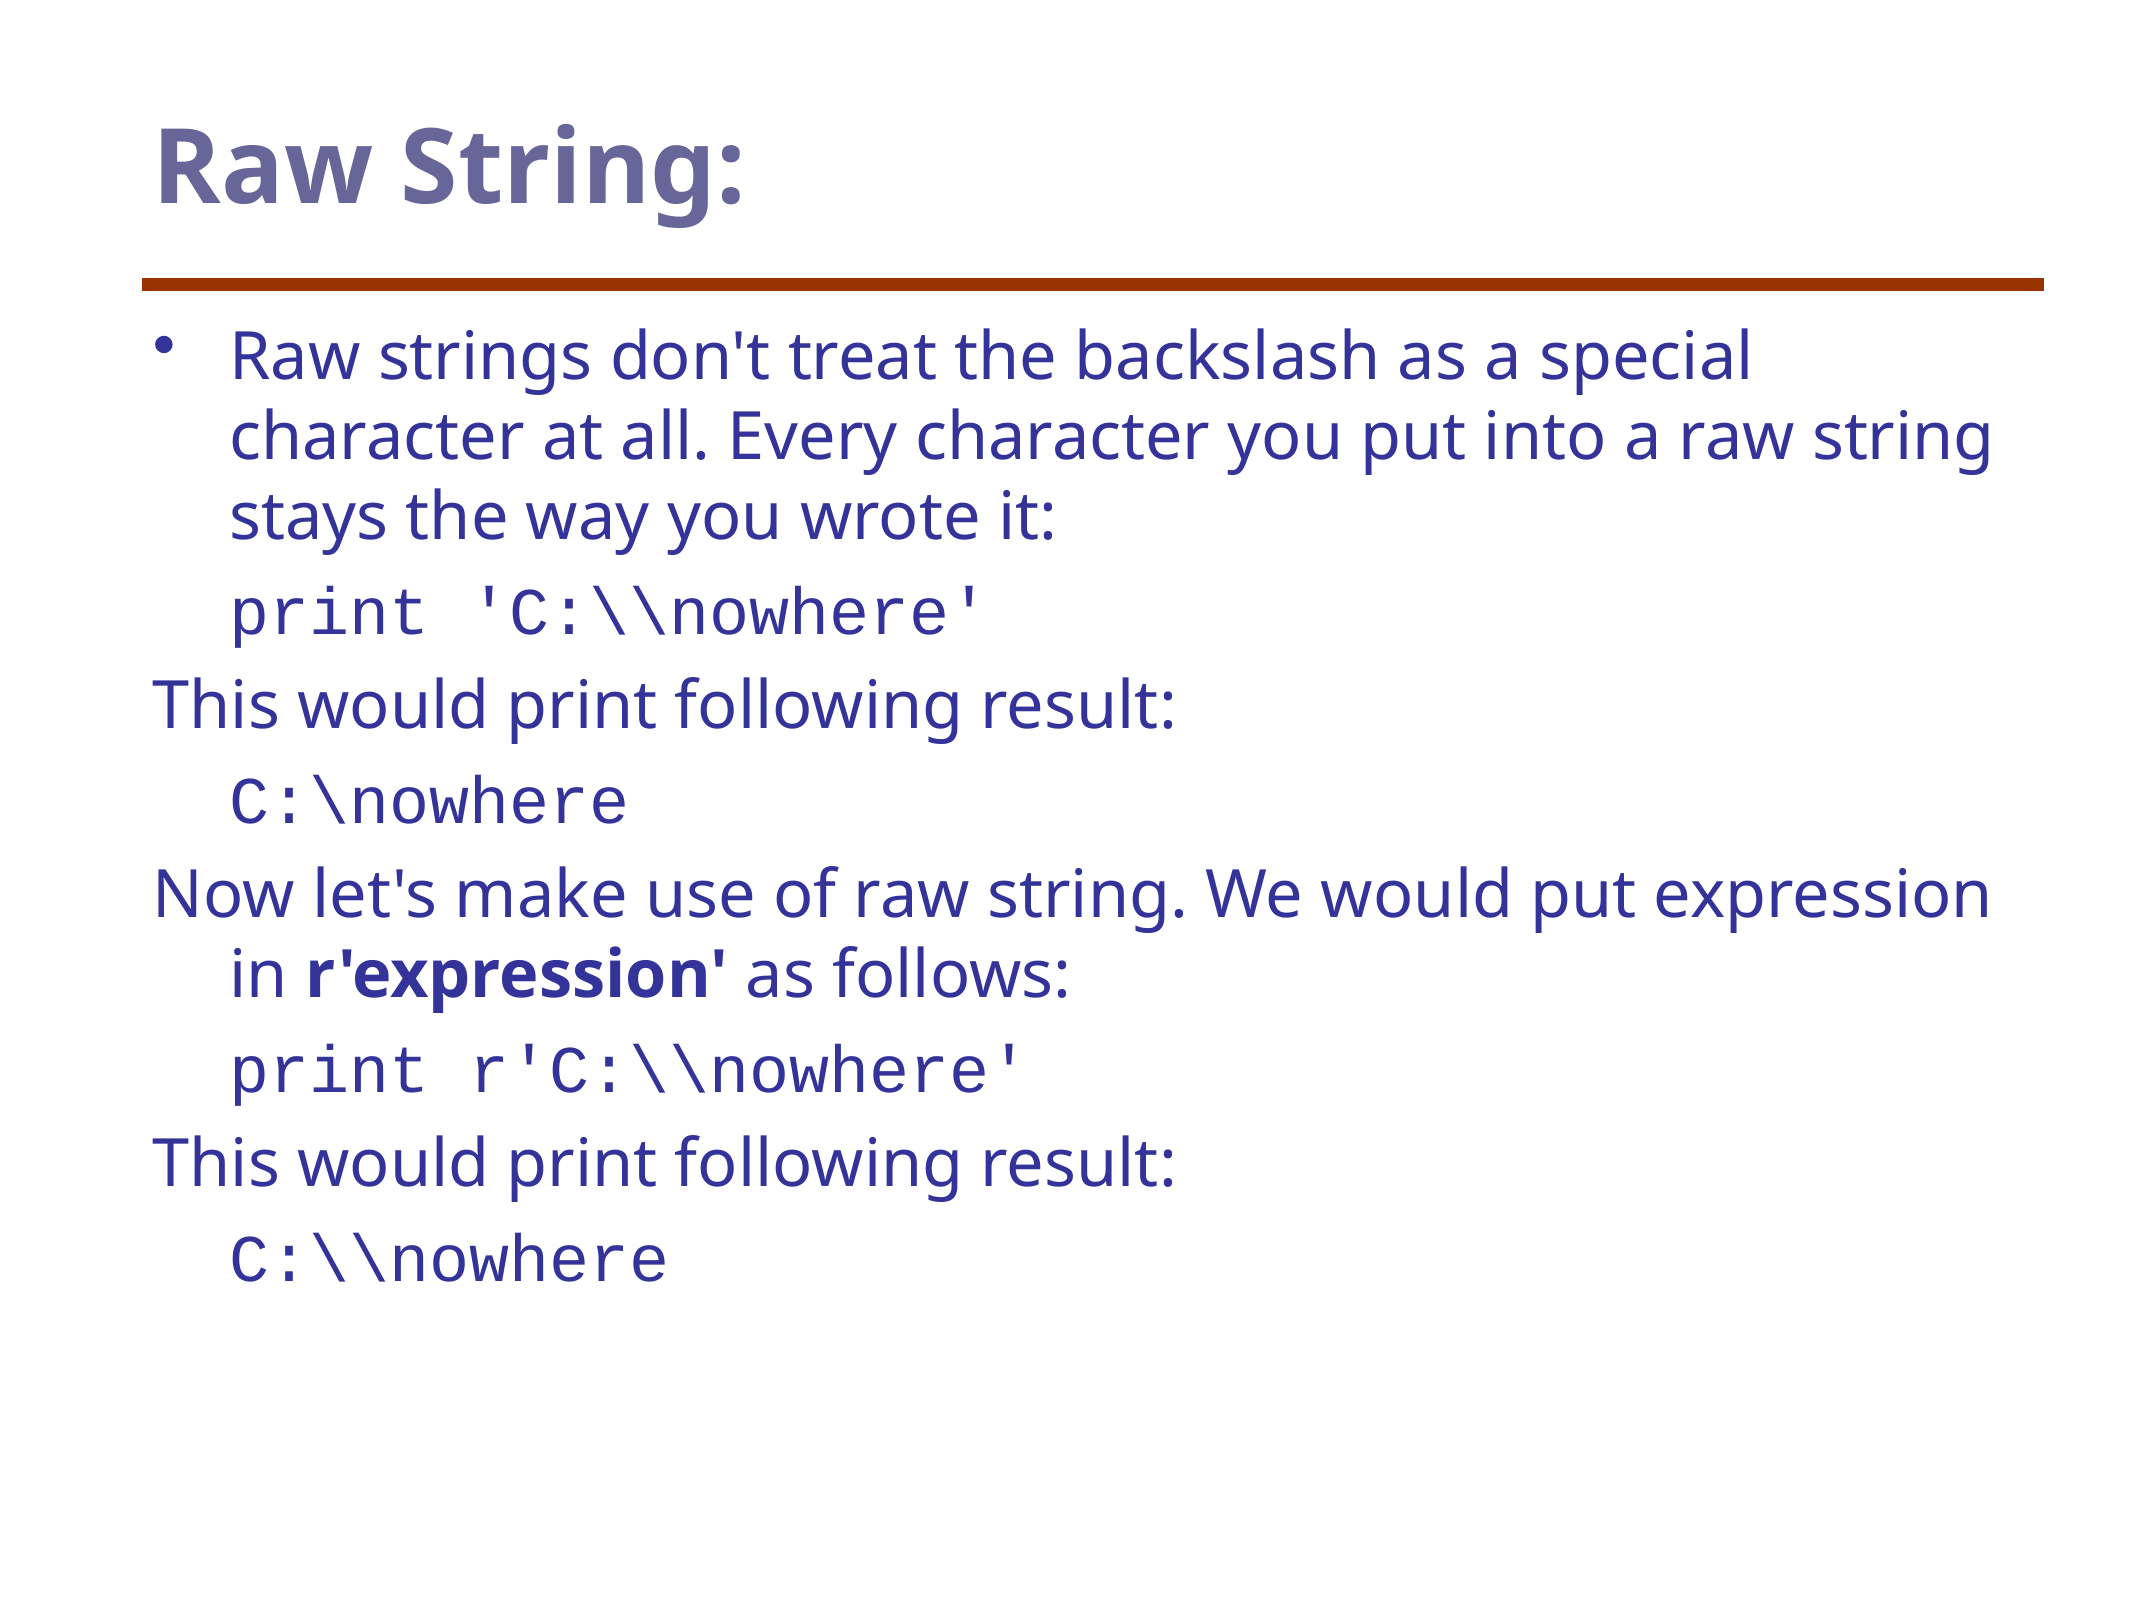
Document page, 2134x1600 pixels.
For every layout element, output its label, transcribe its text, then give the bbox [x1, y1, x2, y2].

title Raw String: [141, 88, 2045, 250]
list Raw strings don't treat the backslash as a special character at all. Every character you put into a raw string stays the way you wrote it: print 'C:\\nowhere' This would print following result: C:\nowhere Now let's make use of raw string. We would put expression in r'expression' as follows: print r'C:\\nowhere' This would print following result: C:\\nowhere [141, 301, 2045, 1441]
